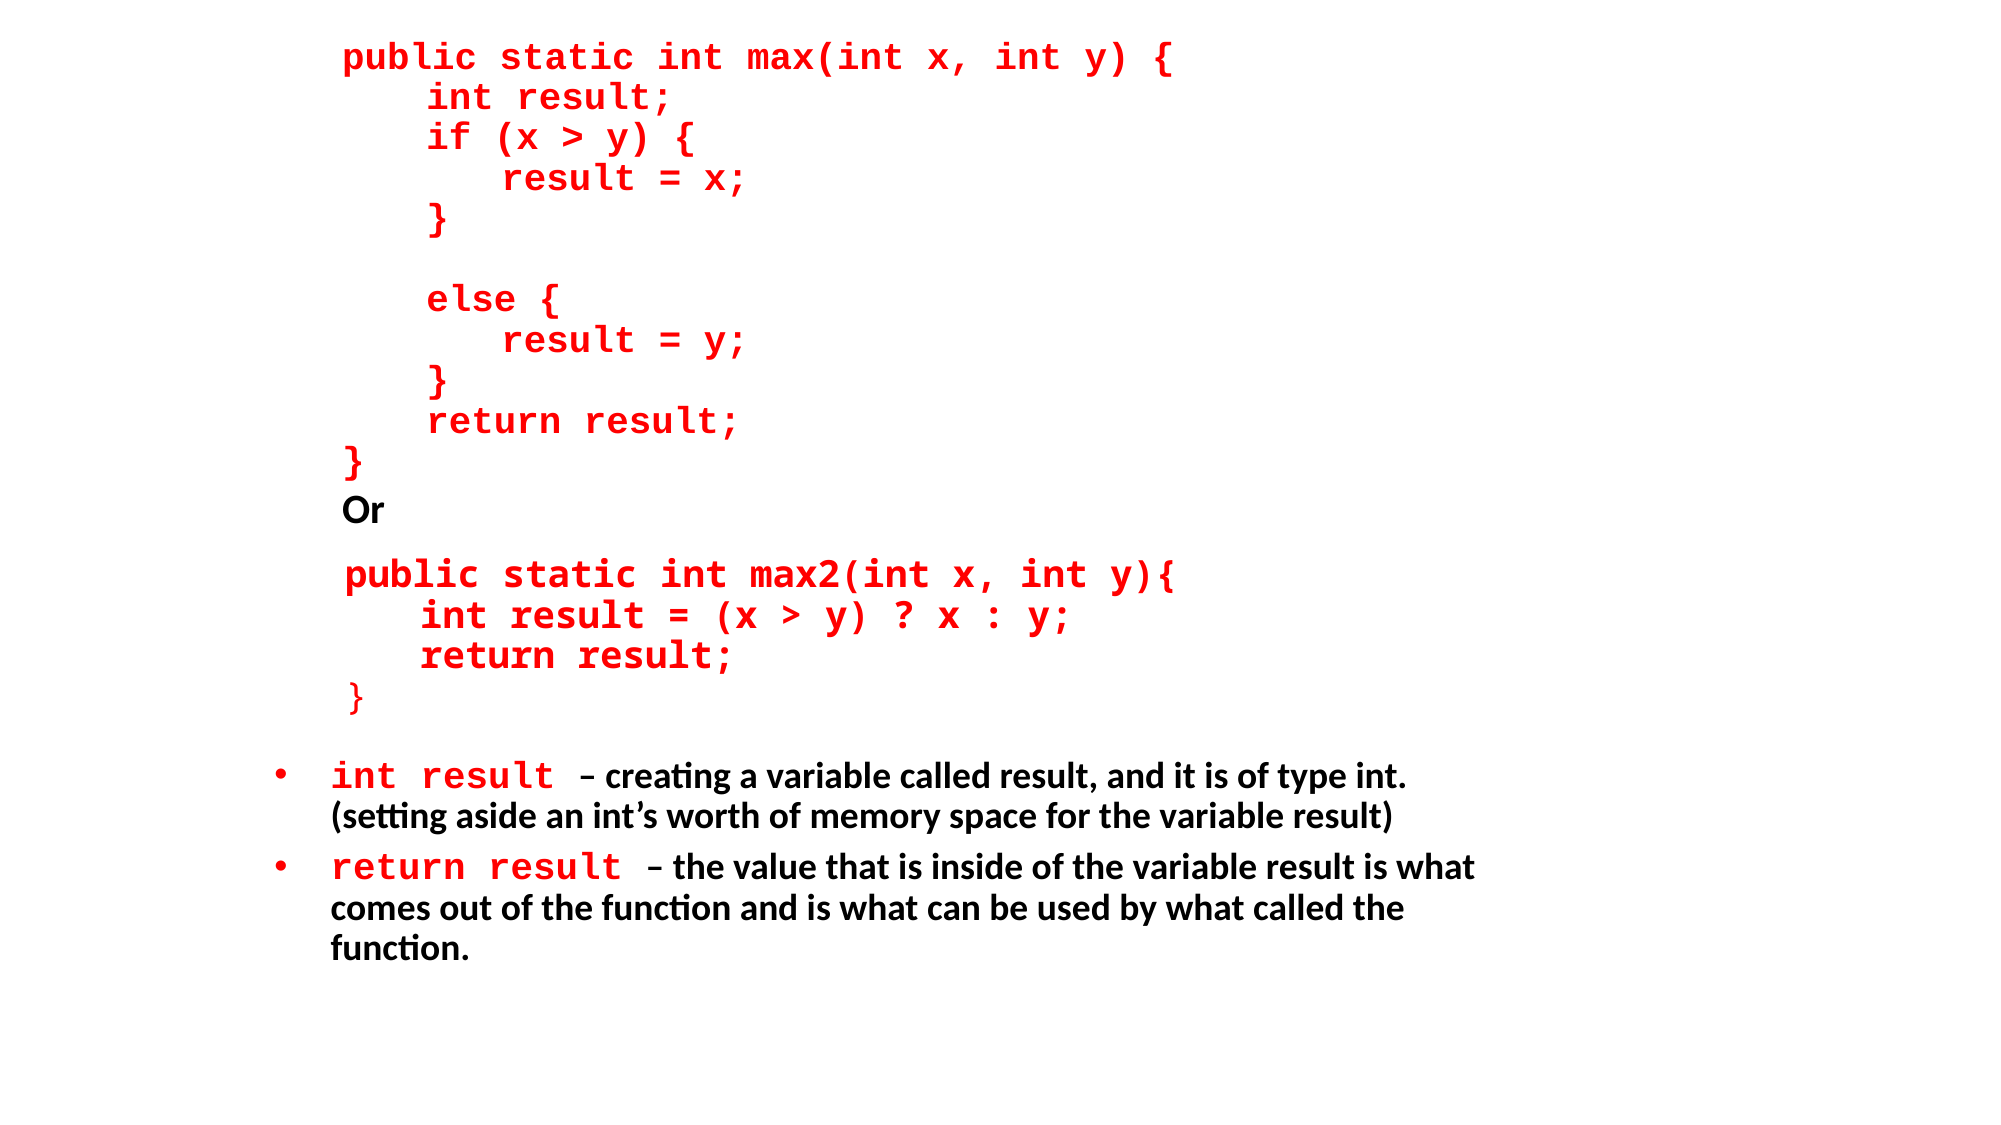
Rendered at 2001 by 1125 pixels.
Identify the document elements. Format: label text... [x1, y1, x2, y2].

text_box public static int max2(int x, int y){ int result = (x > y) ? x : y; return result; } [330, 548, 1432, 767]
text_box public static int max(int x, int y) { int result; if (x > y) { result = x; } else { result = y; } return result; } Or [186, 29, 1289, 532]
list int result – creating a variable called result, and it is of type int. (setting aside an int’s worth of memory space for the variable result) return result – the value that is inside of the variable result is what comes out of the function and is what can be used by what called the function. [259, 748, 1509, 1088]
